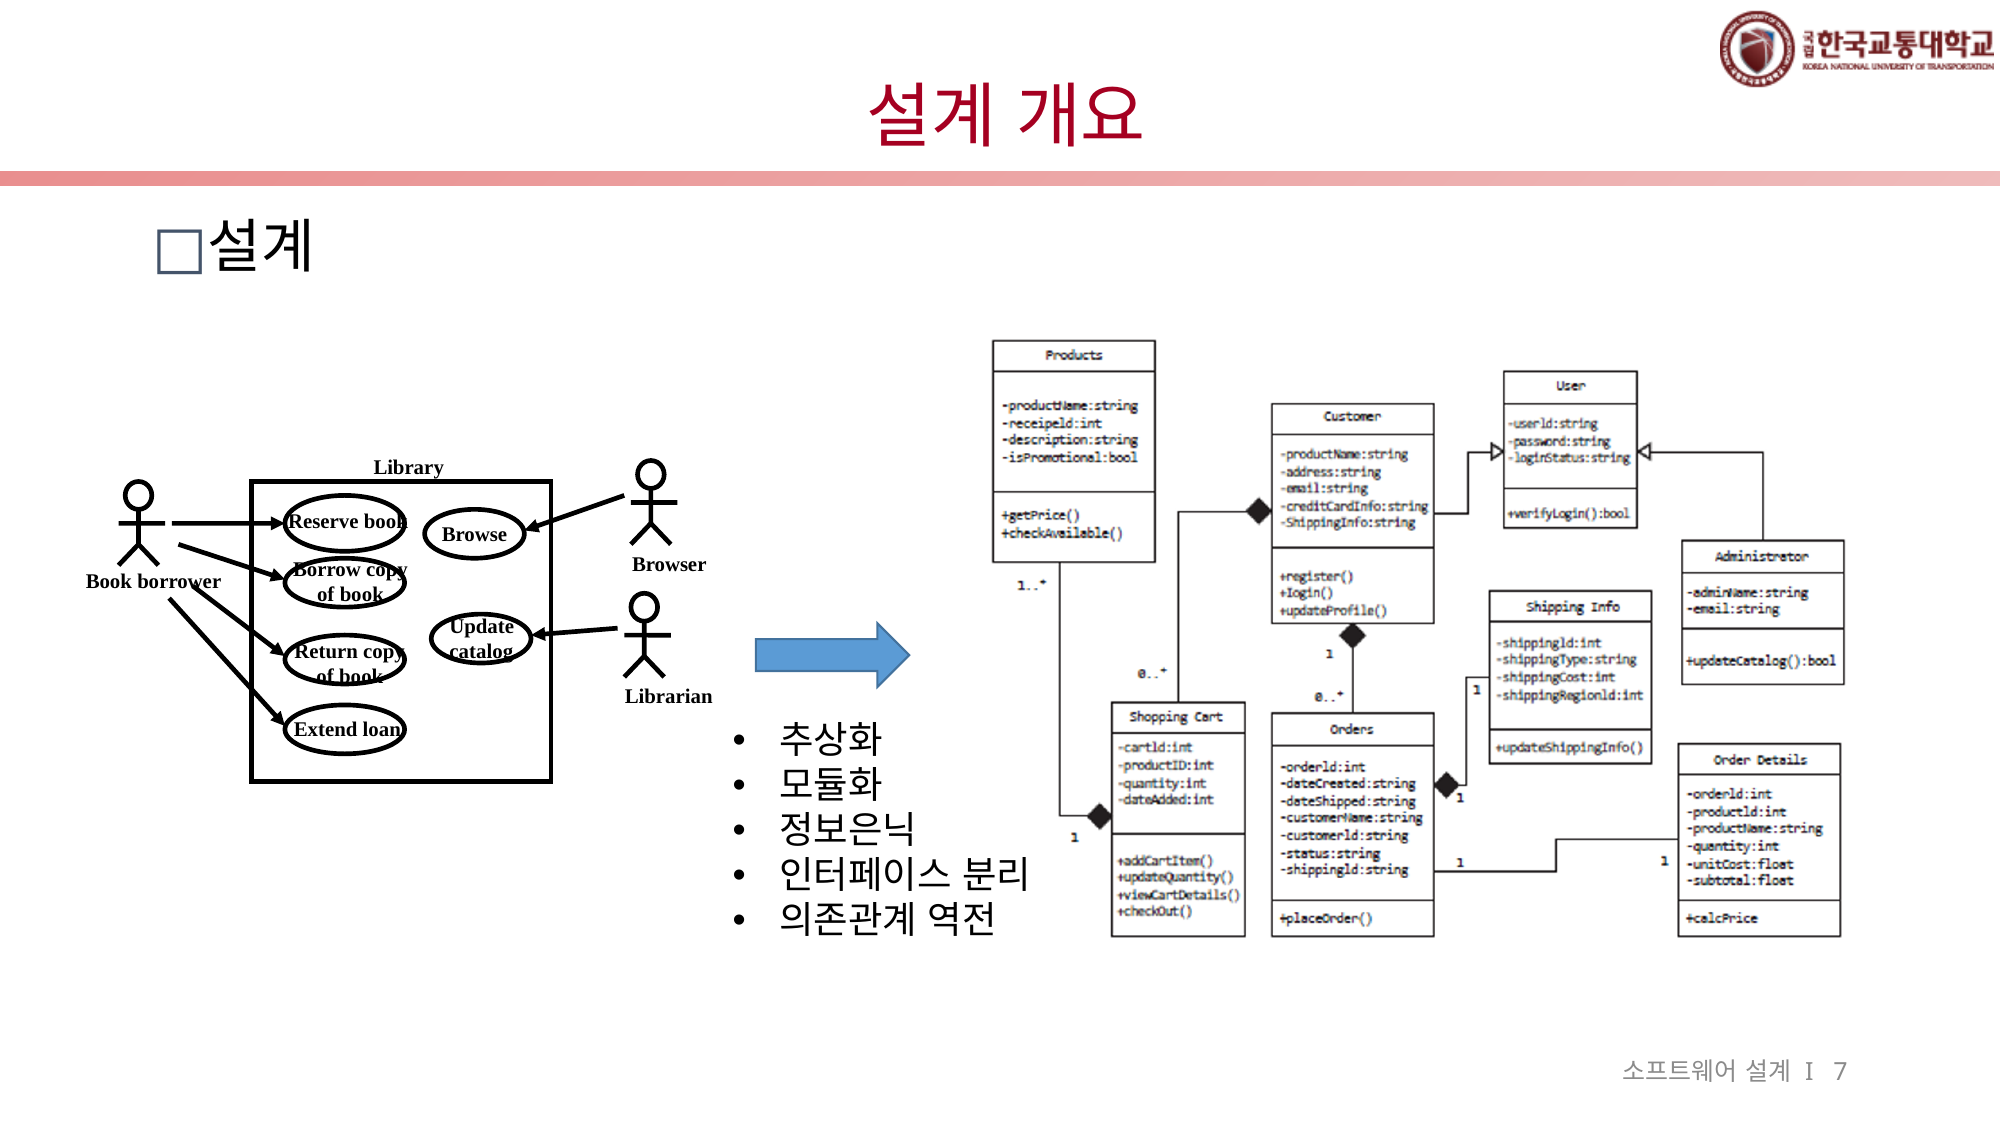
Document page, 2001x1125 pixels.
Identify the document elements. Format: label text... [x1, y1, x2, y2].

text_box [311, 495, 378, 500]
text_box Reserve book [273, 500, 423, 541]
text_box [754, 620, 911, 690]
picture [983, 330, 1851, 947]
list 설계 [137, 209, 1863, 1014]
text_box [305, 748, 384, 754]
text_box [298, 541, 392, 548]
text_box Update catalog [434, 605, 530, 671]
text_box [118, 481, 166, 566]
text_box [171, 601, 279, 724]
text_box [212, 601, 279, 655]
text_box [171, 517, 285, 530]
text_box Librarian [610, 675, 728, 716]
title 설계 개요 [89, 72, 1924, 165]
text_box Borrow copy of book [278, 548, 423, 614]
text_box [251, 481, 552, 782]
text_box [524, 495, 625, 533]
text_box [315, 704, 374, 708]
text_box Return copy of book [279, 630, 420, 696]
text_box Library [358, 446, 459, 487]
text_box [624, 593, 671, 678]
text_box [630, 460, 678, 545]
text_box [237, 563, 278, 582]
text_box [448, 509, 501, 513]
text_box Extend loan [279, 708, 416, 748]
text_box [531, 627, 618, 641]
text_box 추상화 모듈화 정보은닉 인터페이스 분리 의존관계 역전 [717, 709, 1047, 994]
text_box Browser [617, 543, 722, 583]
picture [1720, 5, 1994, 92]
text_box Browse [427, 513, 522, 554]
text_box [446, 554, 503, 559]
slide_number 소프트웨어 설계 I 7 [1412, 1042, 1863, 1103]
text_box Book borrower [71, 560, 237, 601]
